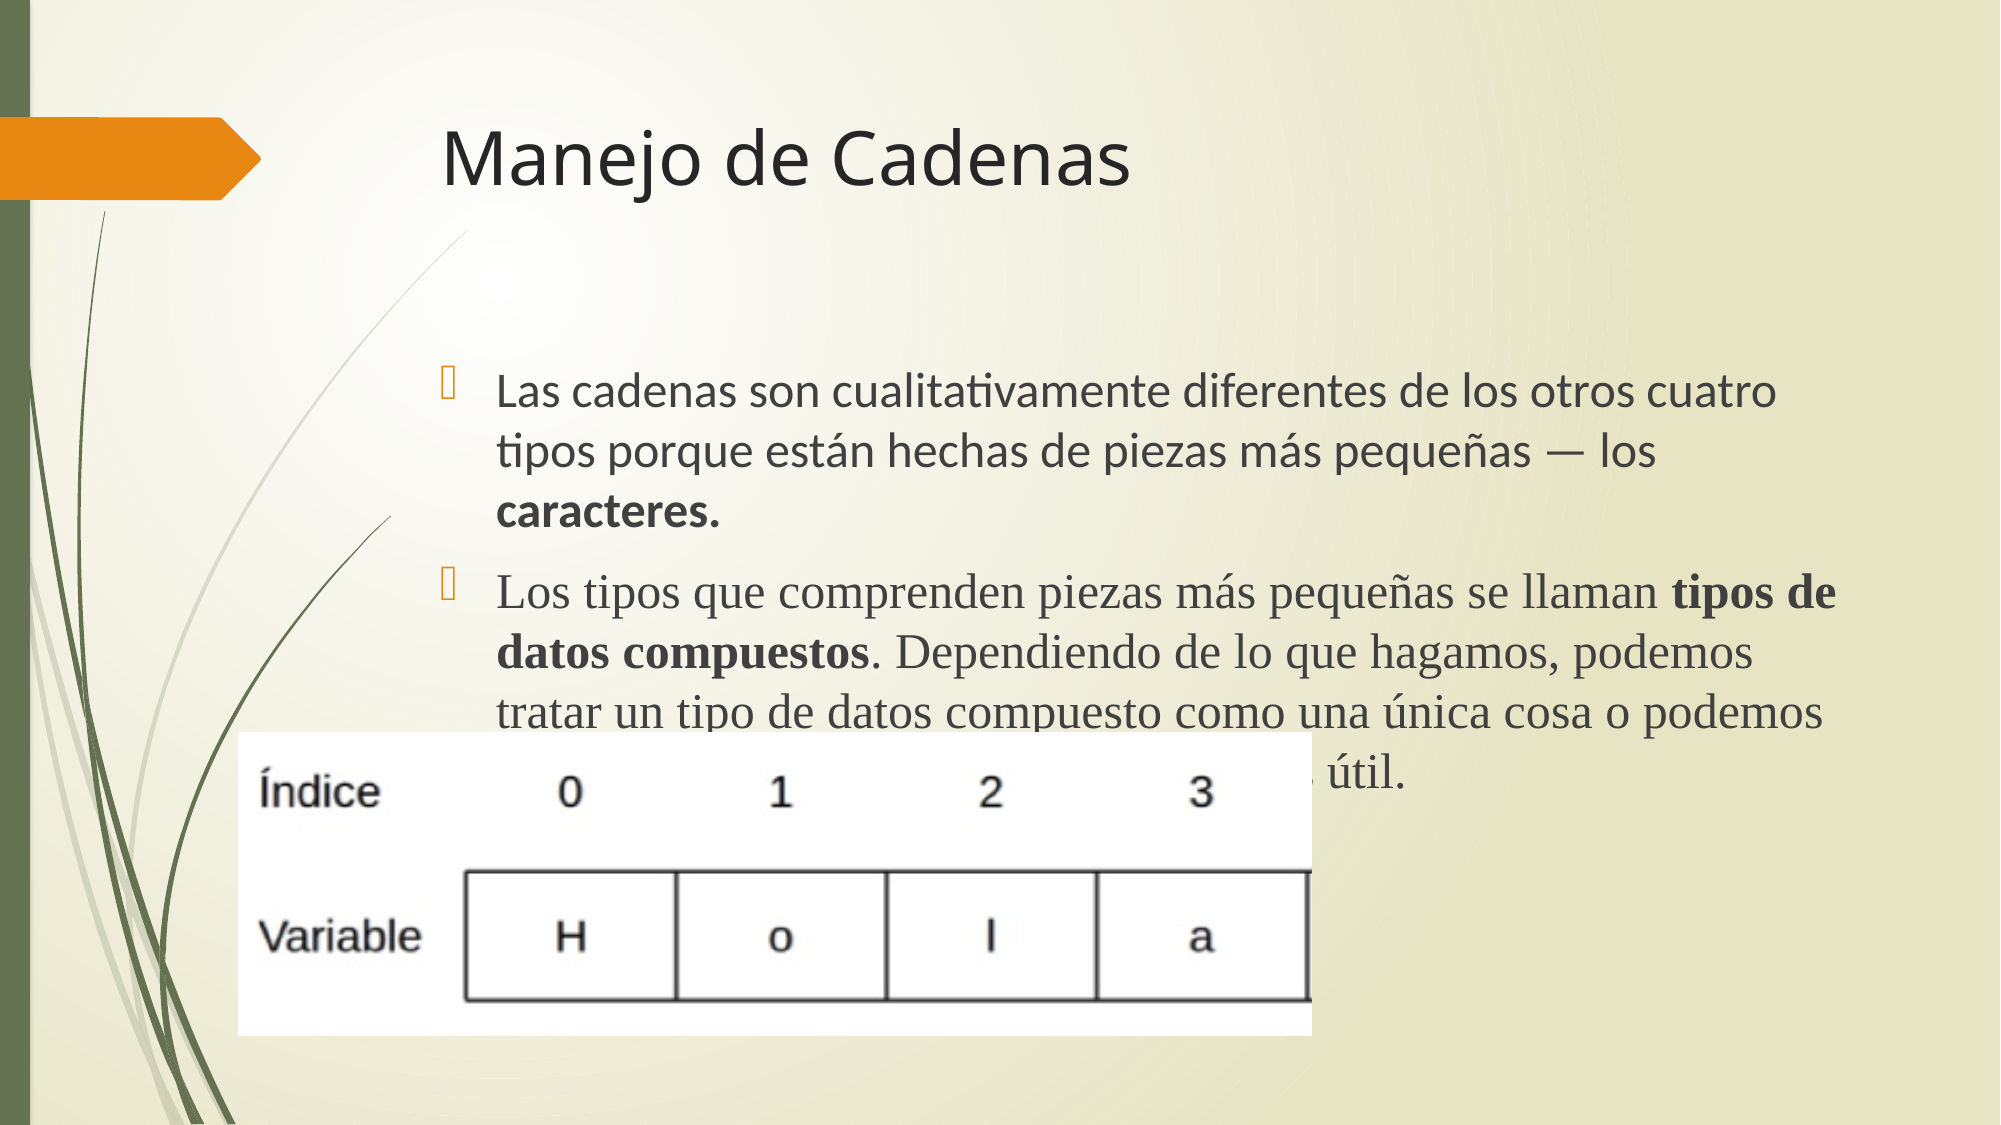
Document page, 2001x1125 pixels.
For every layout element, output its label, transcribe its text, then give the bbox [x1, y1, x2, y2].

list Las cadenas son cualitativamente diferentes de los otros cuatro tipos porque están hechas de piezas más pequeñas — los caracteres. Los tipos que comprenden piezas más pequeñas se llaman tipos de datos compuestos. Dependiendo de lo que hagamos, podemos tratar un tipo de datos compuesto como una única cosa o podemos acceder a sus partes. Esta ambigüedad es útil. La siguiete cadena tiene tamaño = 4 [424, 350, 1888, 970]
picture [238, 732, 1312, 1036]
title Manejo de Cadenas [425, 102, 1888, 313]
